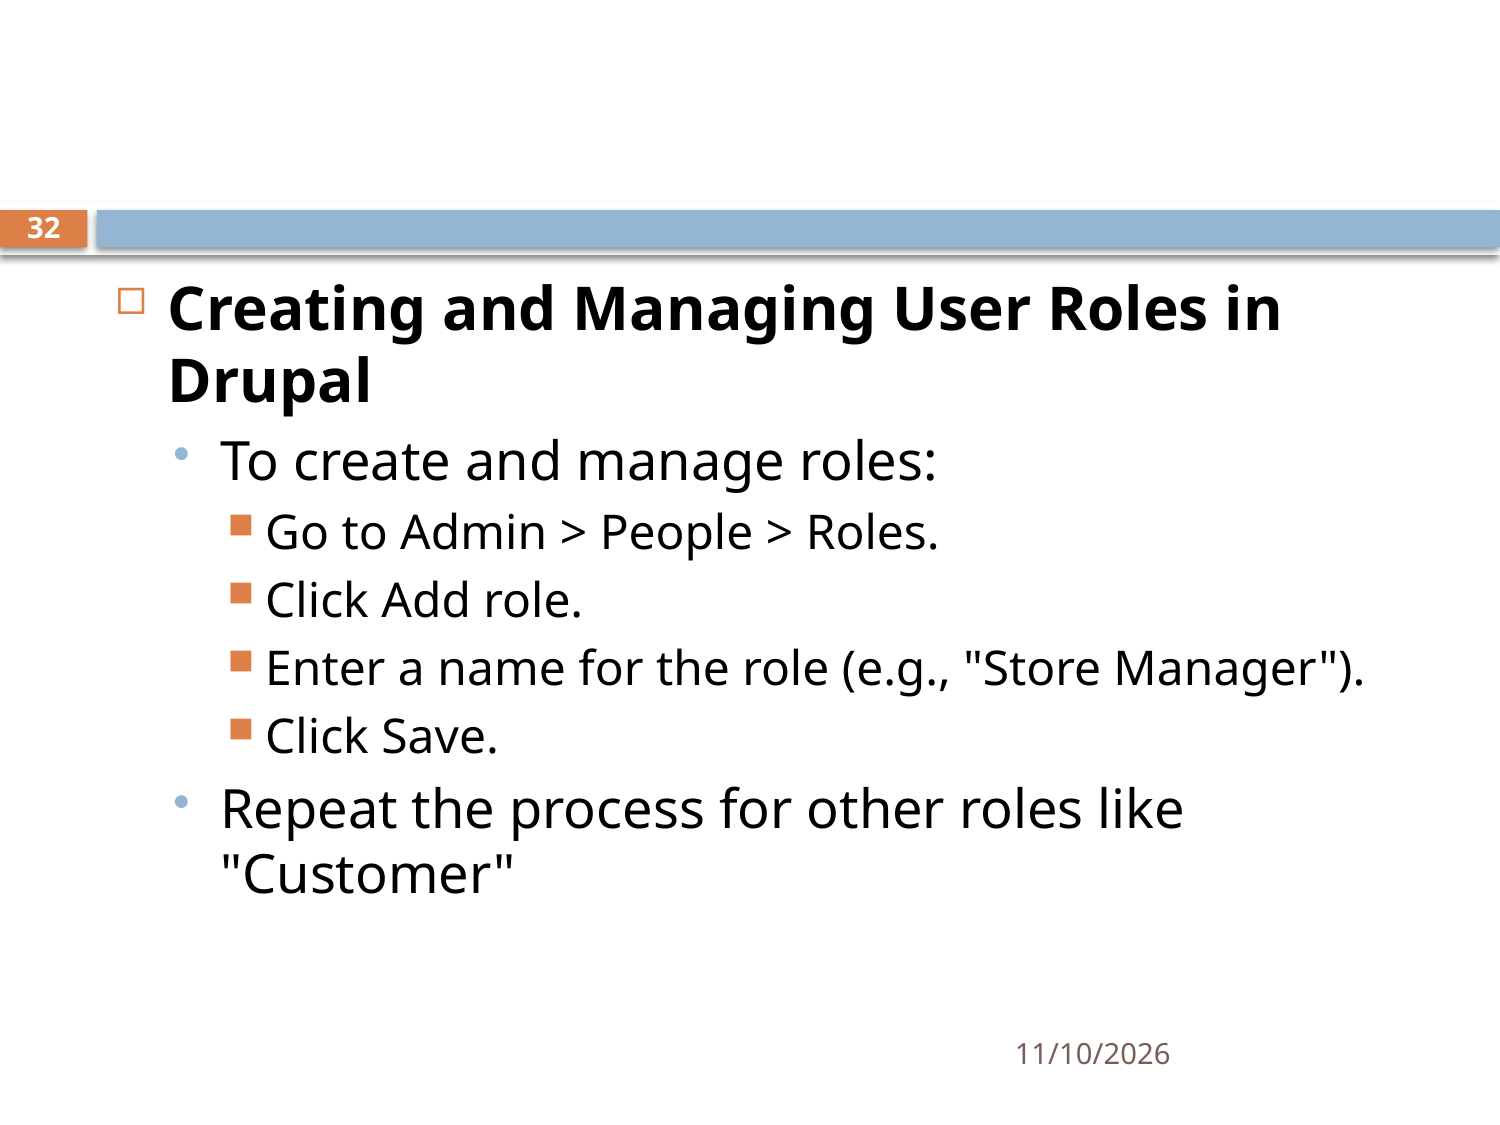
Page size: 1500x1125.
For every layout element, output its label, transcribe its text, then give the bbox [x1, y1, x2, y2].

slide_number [999, 1025, 1438, 1085]
list Creating and Managing User Roles in Drupal To create and manage roles: Go to Admin > People > Roles. Click Add role. Enter a name for the role (e.g., "Store Manager"). Click Save. Repeat the process for other roles like "Customer" [100, 262, 1438, 1000]
slide_number 32 [0, 208, 88, 249]
